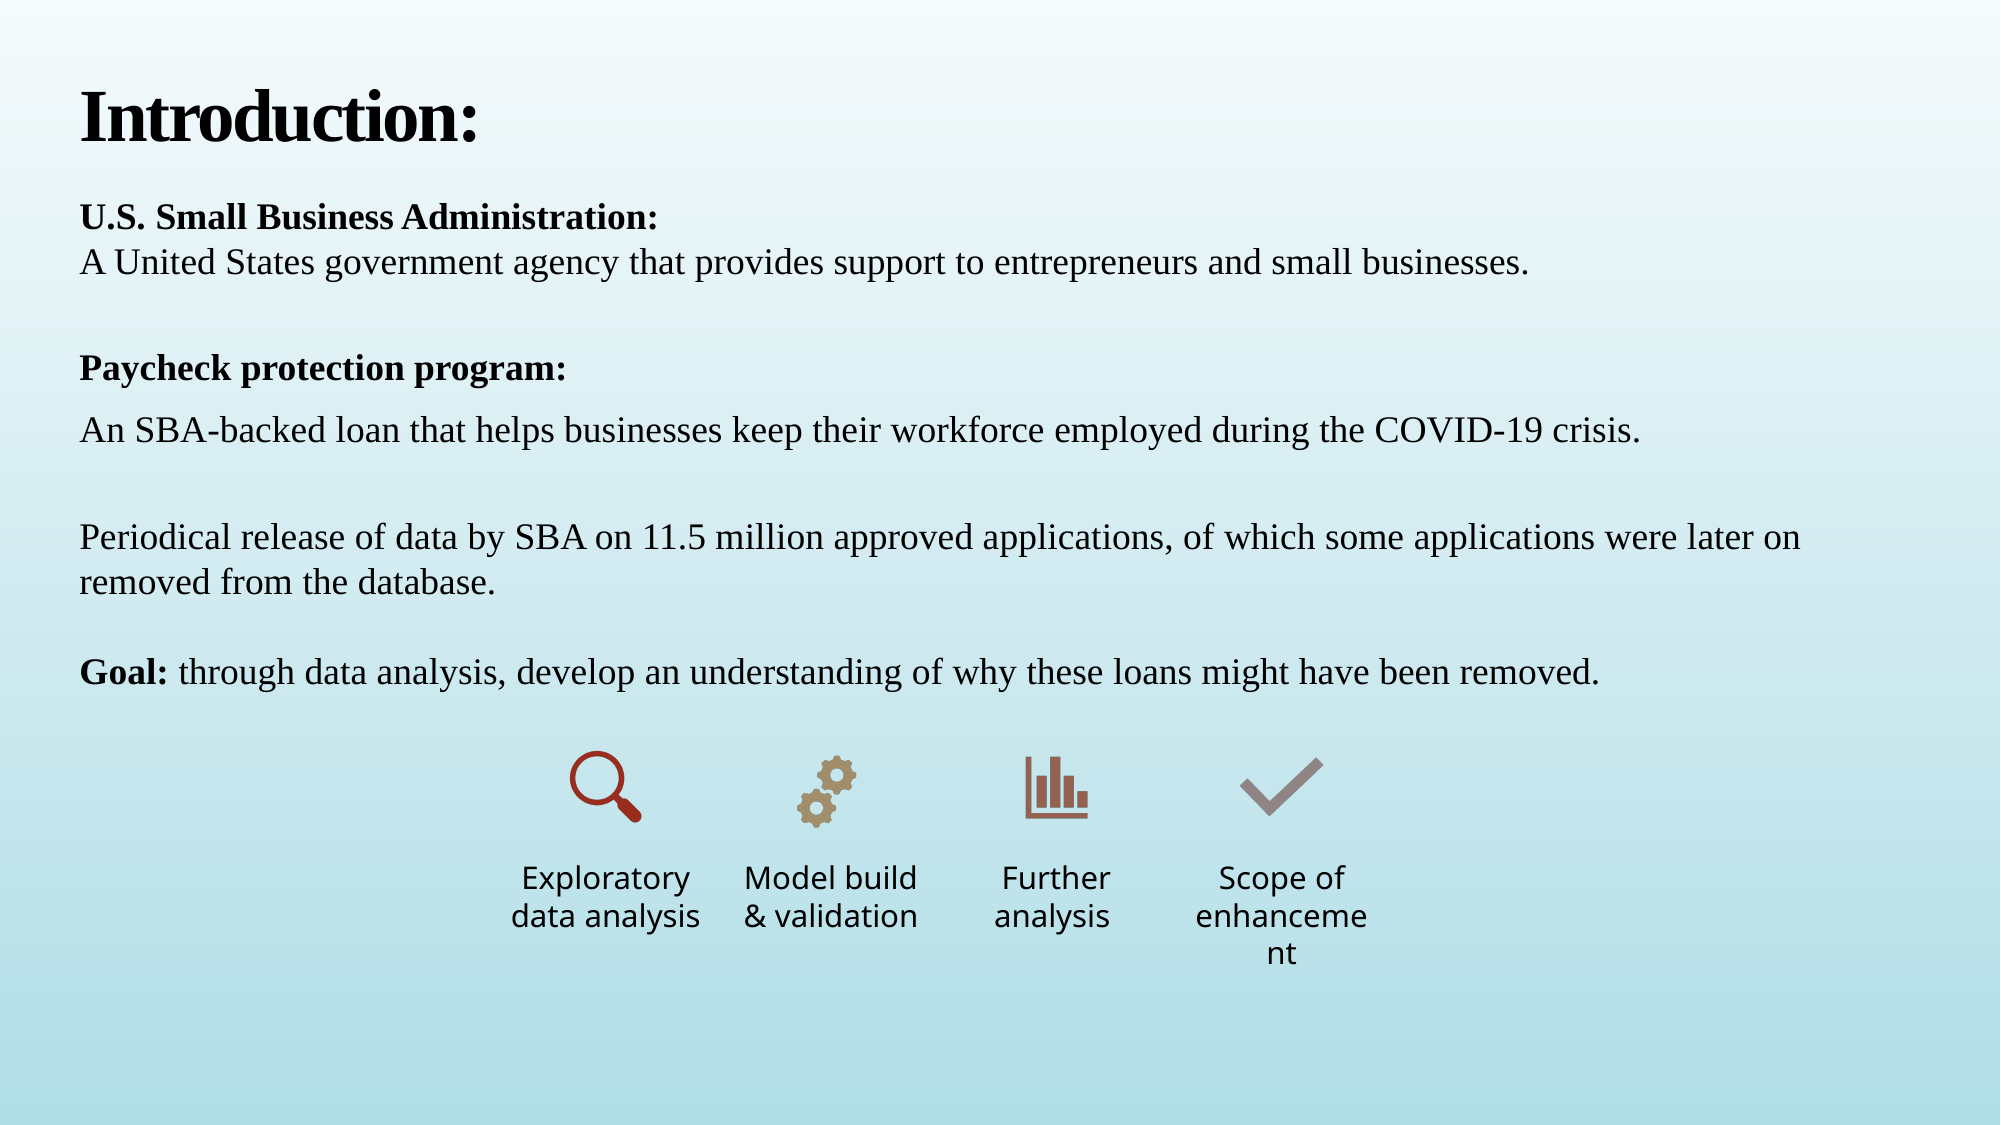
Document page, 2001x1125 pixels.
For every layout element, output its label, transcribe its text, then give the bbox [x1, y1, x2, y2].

title Introduction: [64, 53, 1715, 184]
text_box U.S. Small Business Administration: A United States government agency that provides support to entrepreneurs and small businesses. Paycheck protection program: An SBA-backed loan that helps businesses keep their workforce employed during the COVID-19 crisis. Periodical release of data by SBA on 11.5 million approved applications, of which some applications were later on removed from the database. Goal: through data analysis, develop an understanding of why these loans might have been removed. [64, 184, 1915, 806]
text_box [447, 725, 1441, 954]
